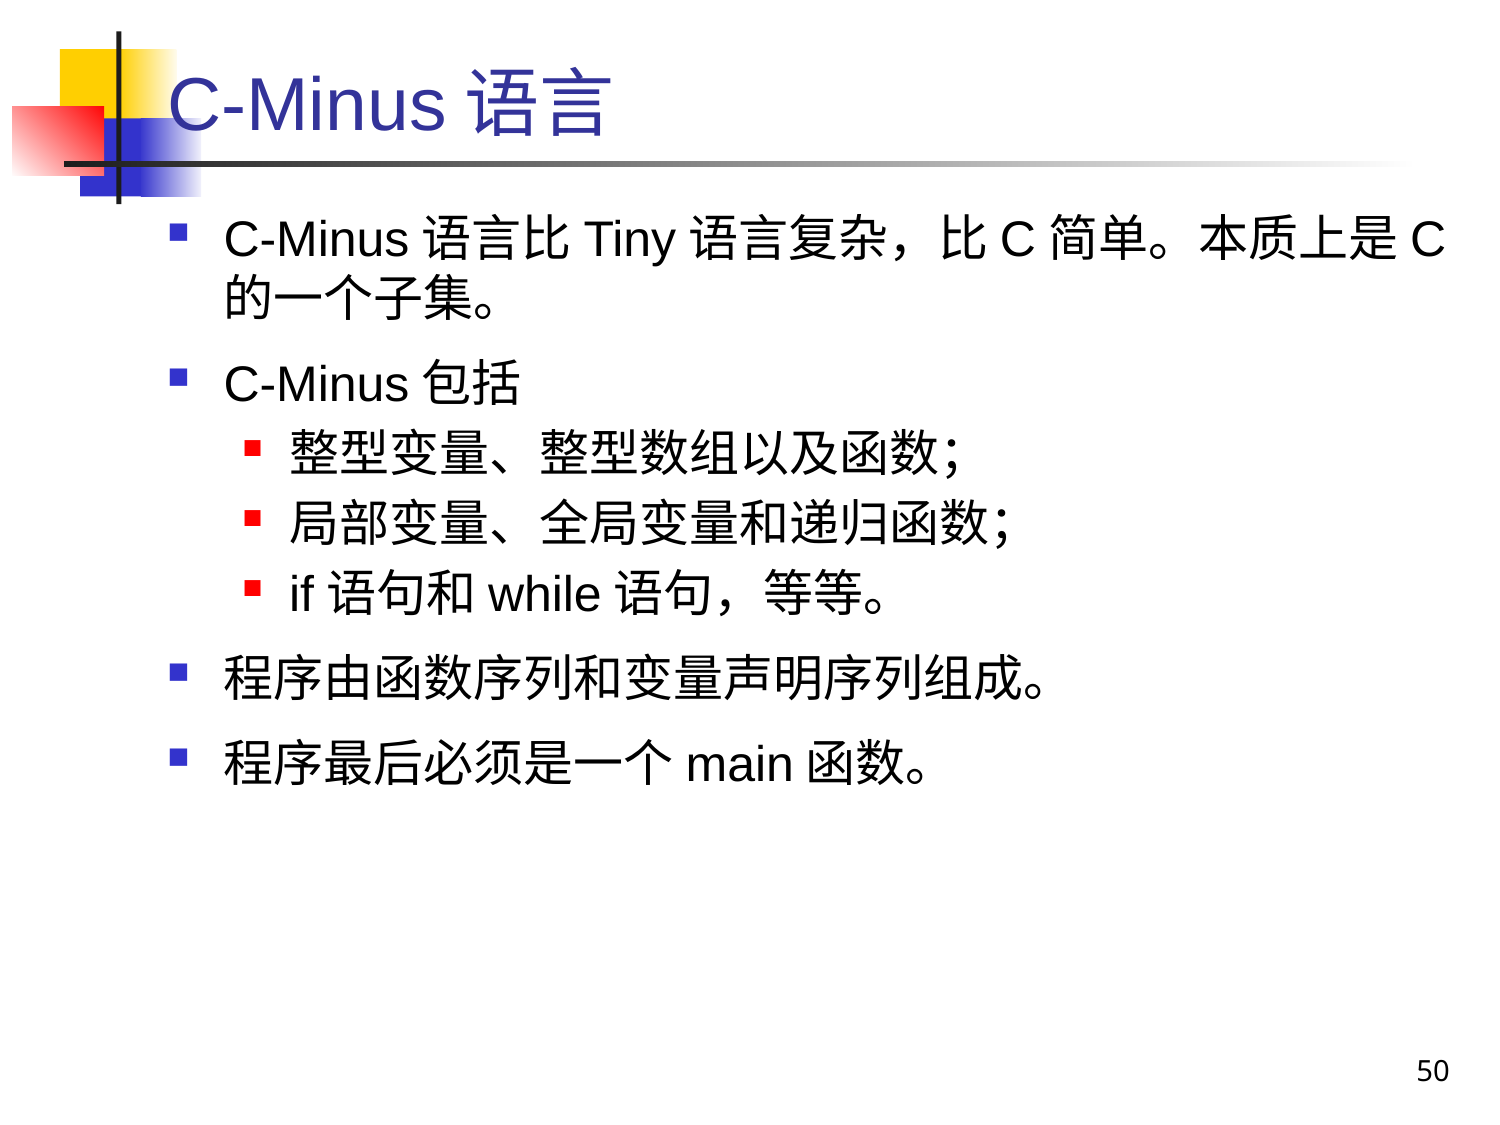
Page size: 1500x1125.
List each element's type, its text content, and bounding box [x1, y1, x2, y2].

list C-Minus语言比Tiny语言复杂，比C简单。本质上是C的一个子集。 C-Minus包括 整型变量、整型数组以及函数； 局部变量、全局变量和递归函数； if语句和while语句，等等。 程序由函数序列和变量声明序列组成。 程序最后必须是一个main函数。 [152, 198, 1463, 1020]
title C-Minus语言 [152, 46, 1466, 154]
slide_number 50 [1152, 1023, 1466, 1100]
